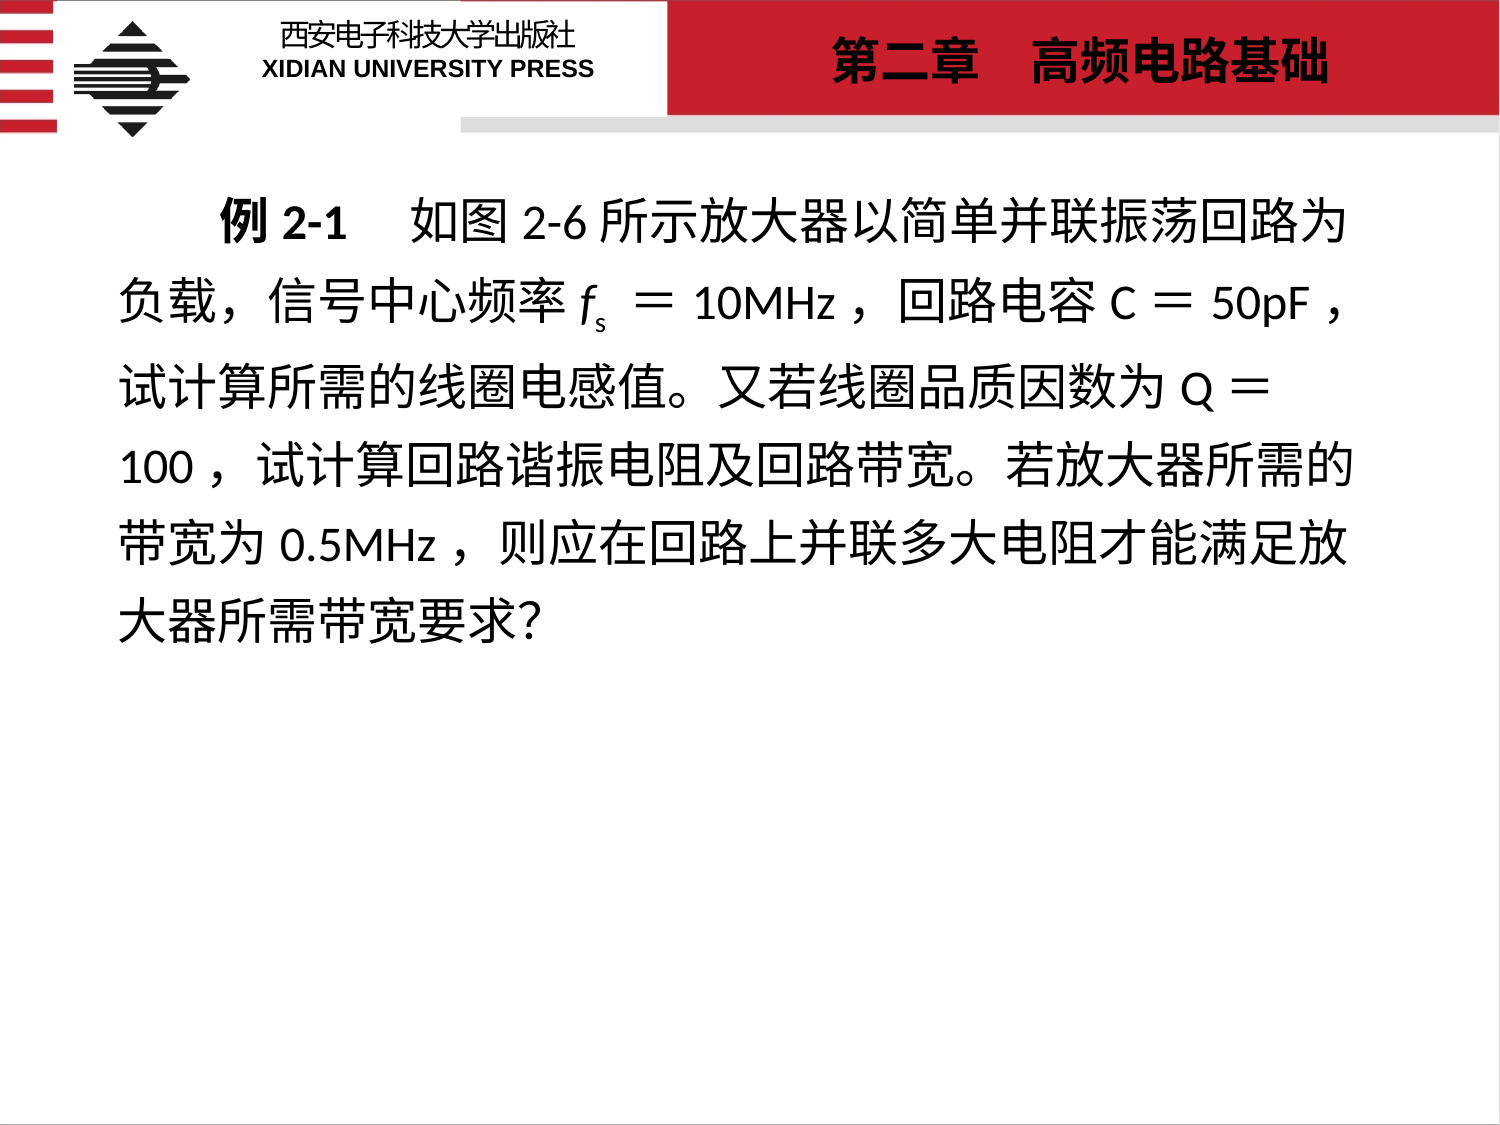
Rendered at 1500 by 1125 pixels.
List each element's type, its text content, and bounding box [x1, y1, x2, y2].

picture [0, 0, 1500, 1125]
title 例2-1 如图2-6所示放大器以简单并联振荡回路为负载，信号中心频率fs ＝10MHz，回路电容C＝50pF，试计算所需的线圈电感值。又若线圈品质因数为Q＝100，试计算回路谐振电阻及回路带宽。若放大器所需的带宽为0.5MHz，则应在回路上并联多大电阻才能满足放大器所需带宽要求？ [103, 163, 1397, 1019]
